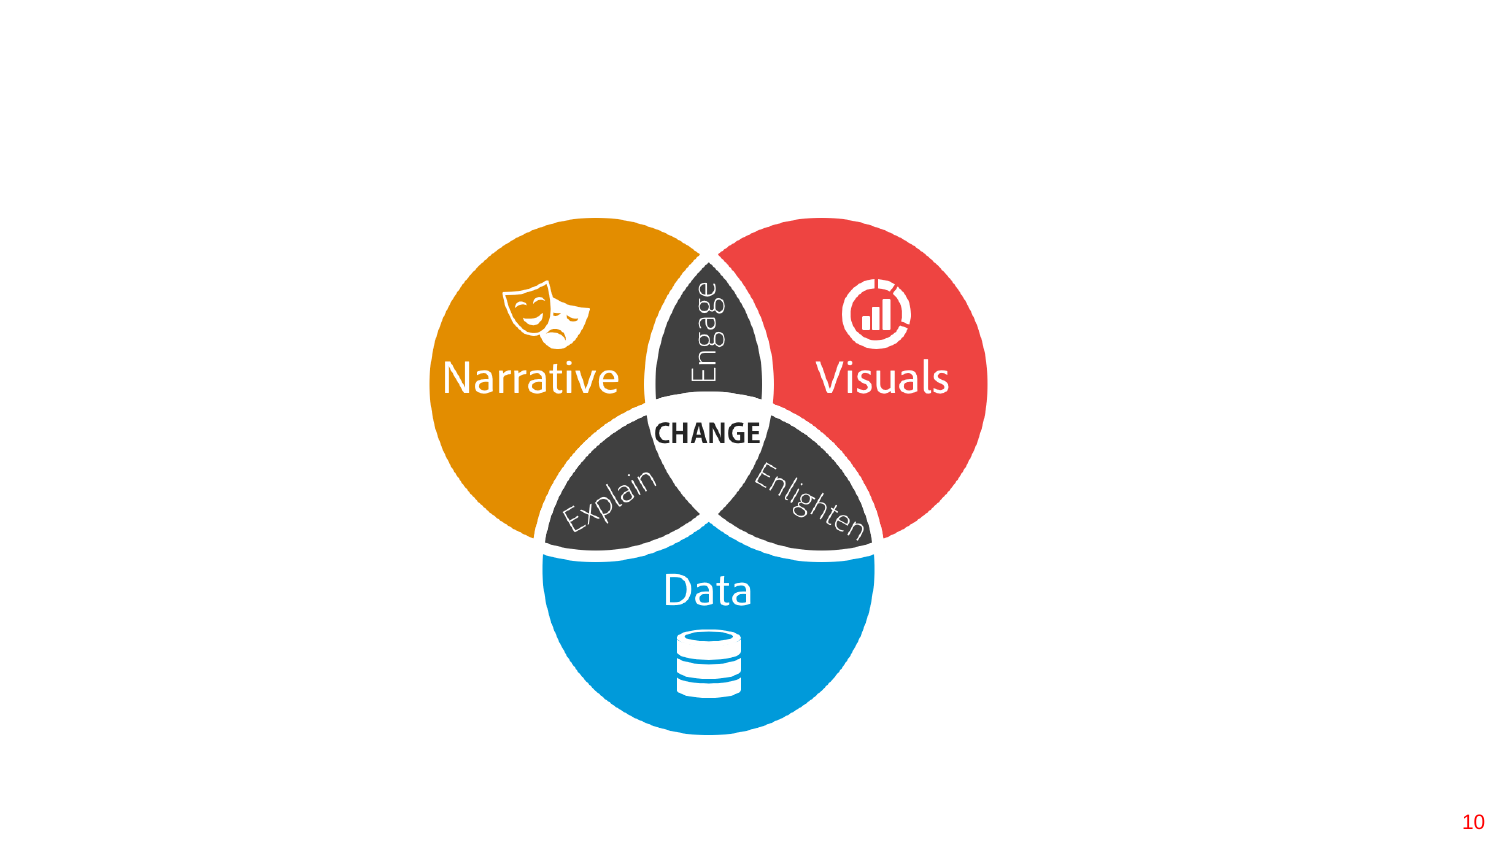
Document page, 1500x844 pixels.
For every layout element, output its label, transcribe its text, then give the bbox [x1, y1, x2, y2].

slide_number 10 [1149, 798, 1500, 844]
picture [369, 110, 1058, 799]
